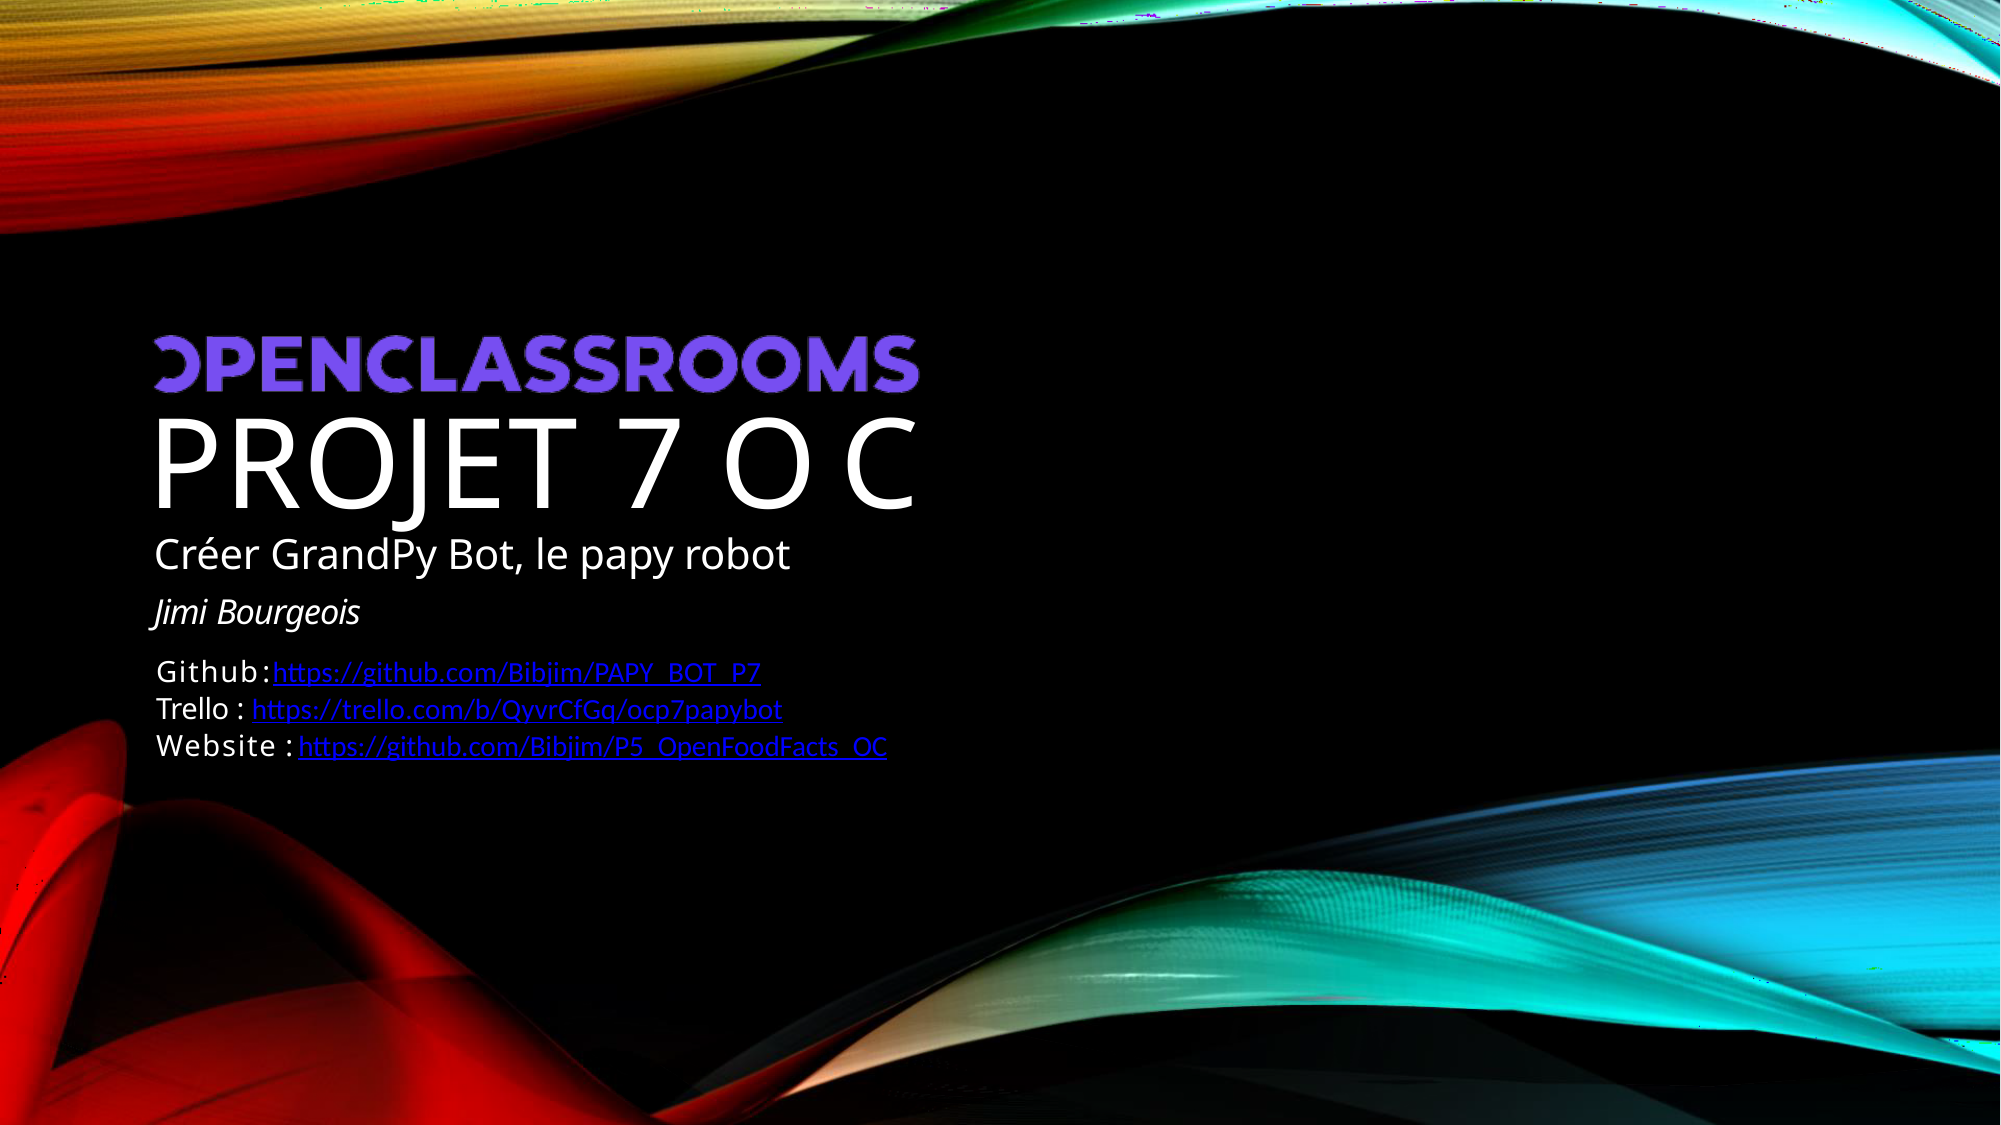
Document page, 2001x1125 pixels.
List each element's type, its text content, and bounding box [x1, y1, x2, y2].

text_box [0, 717, 2000, 1125]
picture [0, 0, 2000, 237]
text_box Créer GrandPy Bot, le papy robot Jimi Bourgeois Github : https://github.com/Bibjim/PAPY_BOT_P7 Trello : https://trello.com/b/QyvrCfGq/ocp7papybot Website : https://github.com/Bibjim/P5_OpenFoodFacts_OC [151, 510, 1164, 763]
text_box [99, 324, 974, 400]
title PROJET 7 OC [145, 400, 936, 571]
